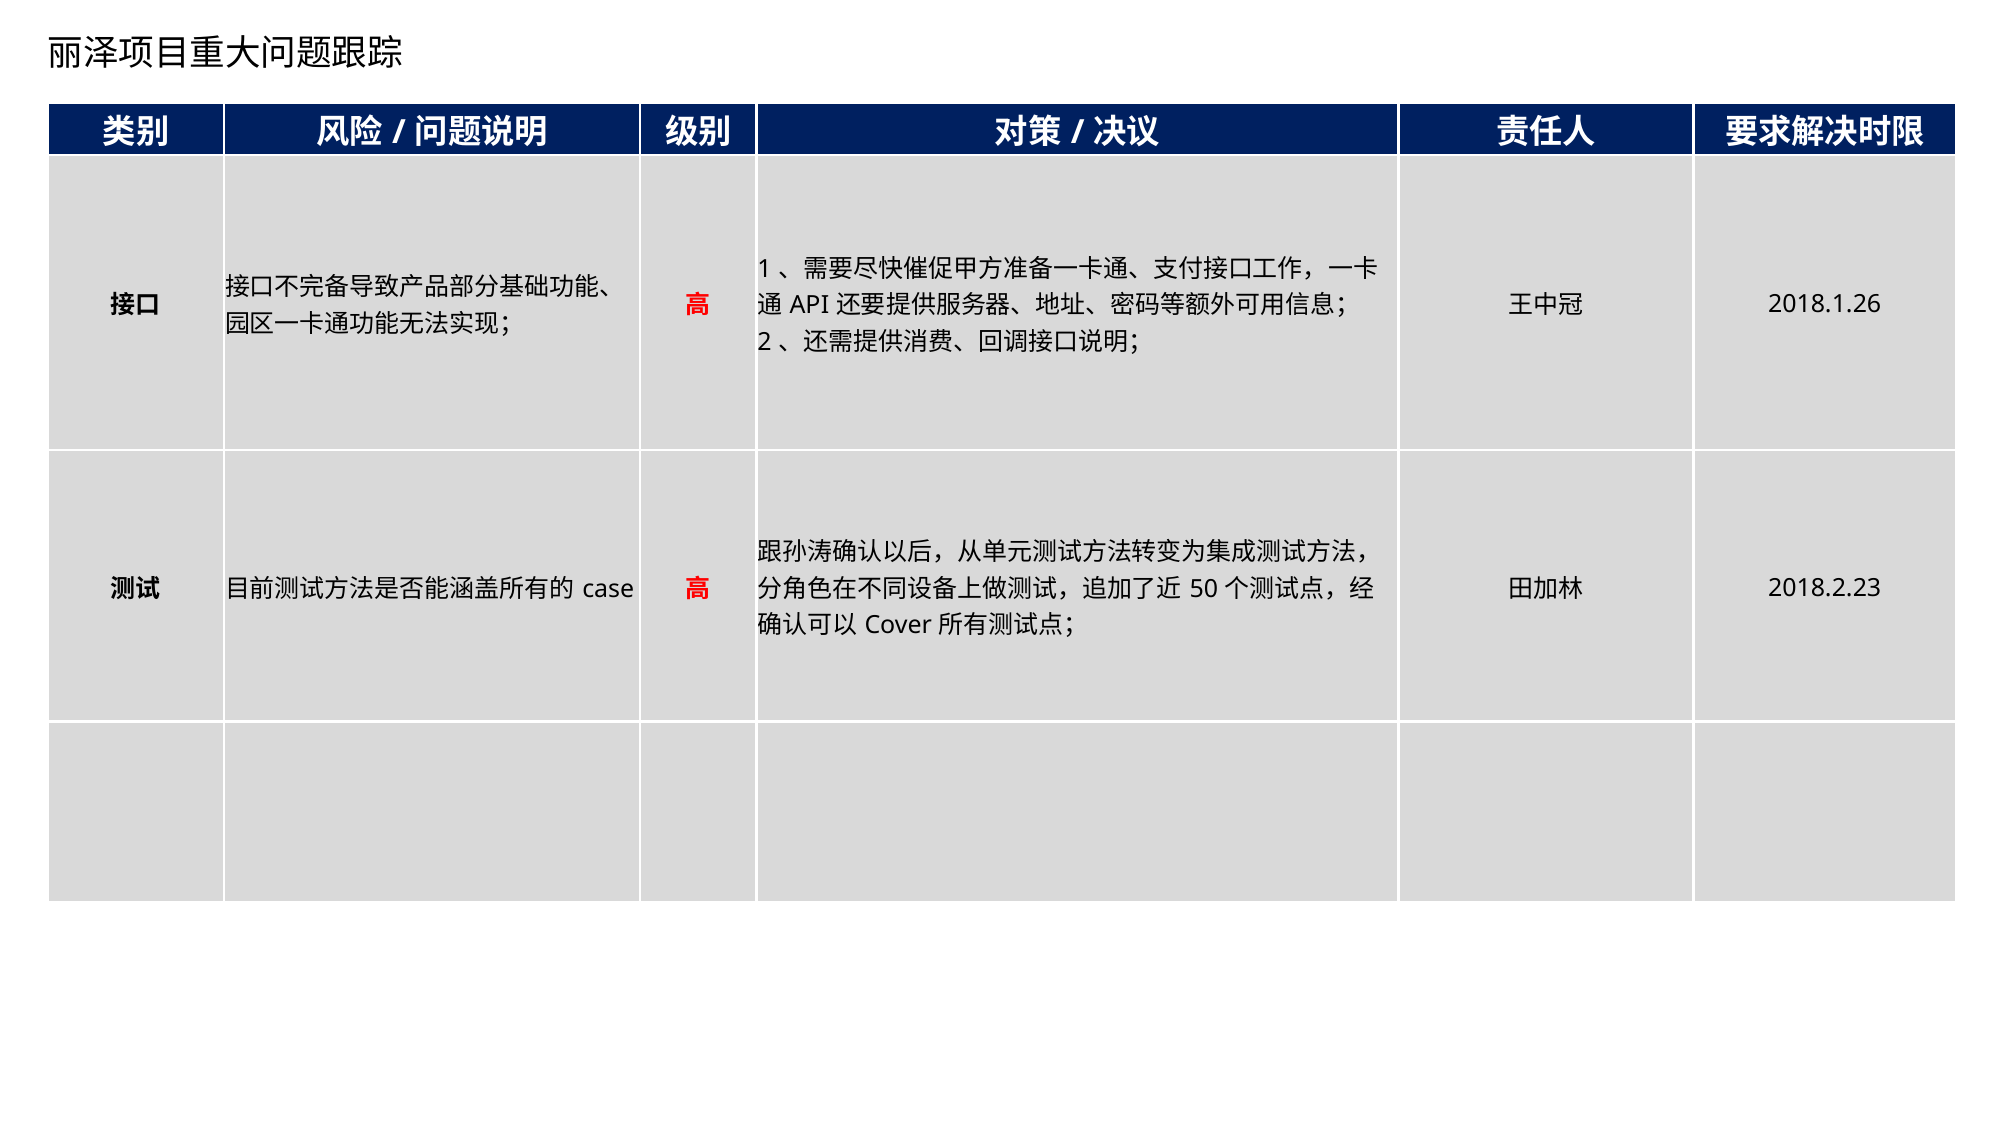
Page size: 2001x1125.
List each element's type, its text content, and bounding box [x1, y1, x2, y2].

table_cell 高 [641, 156, 755, 449]
table_cell 跟孙涛确认以后，从单元测试方法转变为集成测试方法，分角色在不同设备上做测试，追加了近50个测试点，经确认可以Cover所有测试点； [758, 451, 1397, 720]
table_cell [49, 723, 223, 901]
table_cell 田加林 [1400, 451, 1692, 720]
title 丽泽项目重大问题跟踪 [33, 27, 1861, 81]
table_cell [641, 723, 755, 901]
table_cell [225, 723, 639, 901]
table_cell 接口 [49, 156, 223, 449]
table_cell 高 [641, 451, 755, 720]
table_header 要求解决时限 [1695, 104, 1955, 154]
table_cell 2018.2.23 [1695, 451, 1955, 720]
table_header 类别 [49, 104, 223, 154]
table_cell 测试 [49, 451, 223, 720]
table_cell [1400, 723, 1692, 901]
table_header 对策/决议 [758, 104, 1397, 154]
table_header 级别 [641, 104, 755, 154]
table_header 风险/问题说明 [225, 104, 639, 154]
table_cell 1、需要尽快催促甲方准备一卡通、支付接口工作，一卡通API还要提供服务器、地址、密码等额外可用信息； 2、还需提供消费、回调接口说明； [758, 156, 1397, 449]
table_cell 2018.1.26 [1695, 156, 1955, 449]
table_cell 目前测试方法是否能涵盖所有的case [225, 451, 639, 720]
table_cell 王中冠 [1400, 156, 1692, 449]
table_cell [1695, 723, 1955, 901]
table_header 责任人 [1400, 104, 1692, 154]
table_cell [758, 723, 1397, 901]
table_cell 接口不完备导致产品部分基础功能、园区一卡通功能无法实现； [225, 156, 639, 449]
